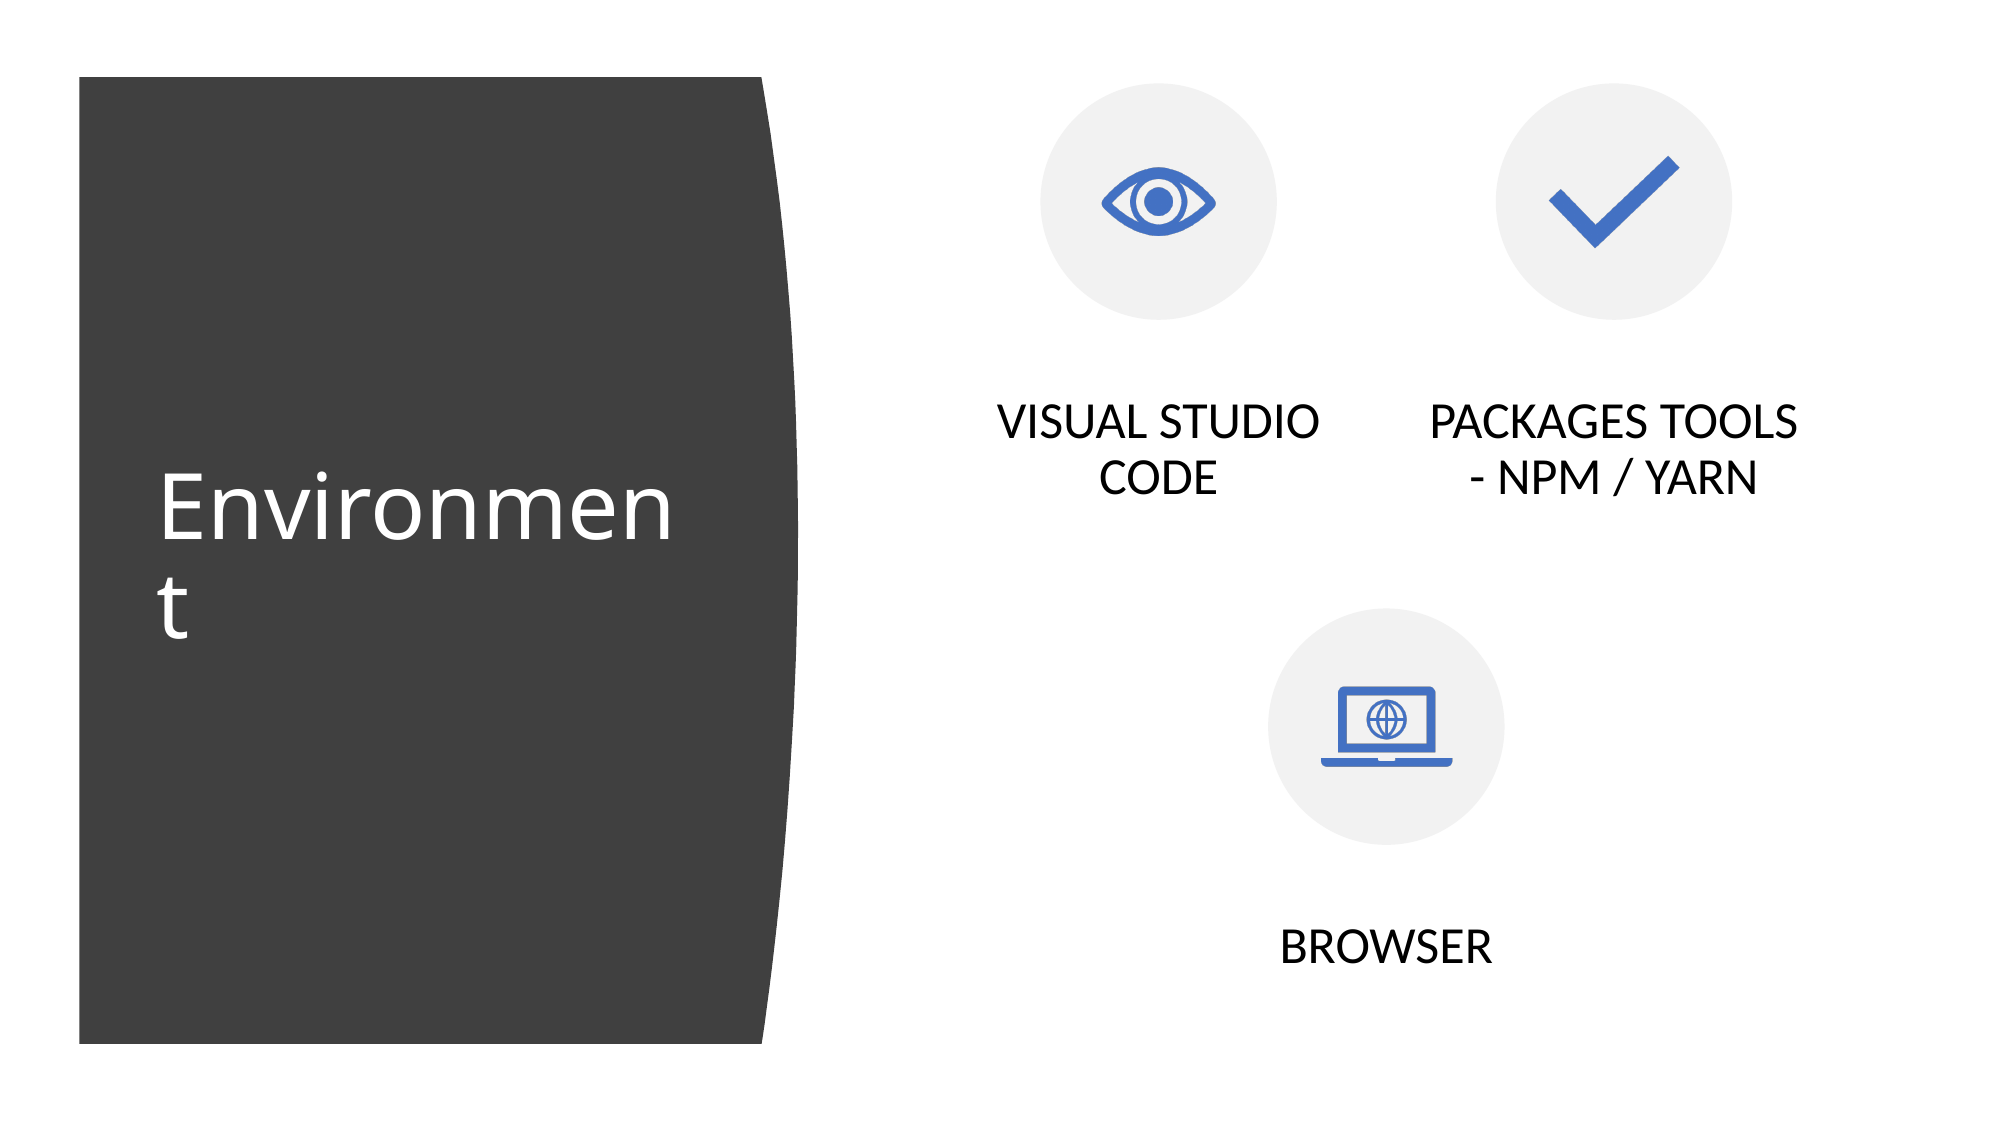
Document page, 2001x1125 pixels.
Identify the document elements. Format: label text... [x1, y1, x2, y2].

text_box [78, 76, 800, 1045]
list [852, 77, 1921, 1043]
title Environment [141, 166, 702, 953]
